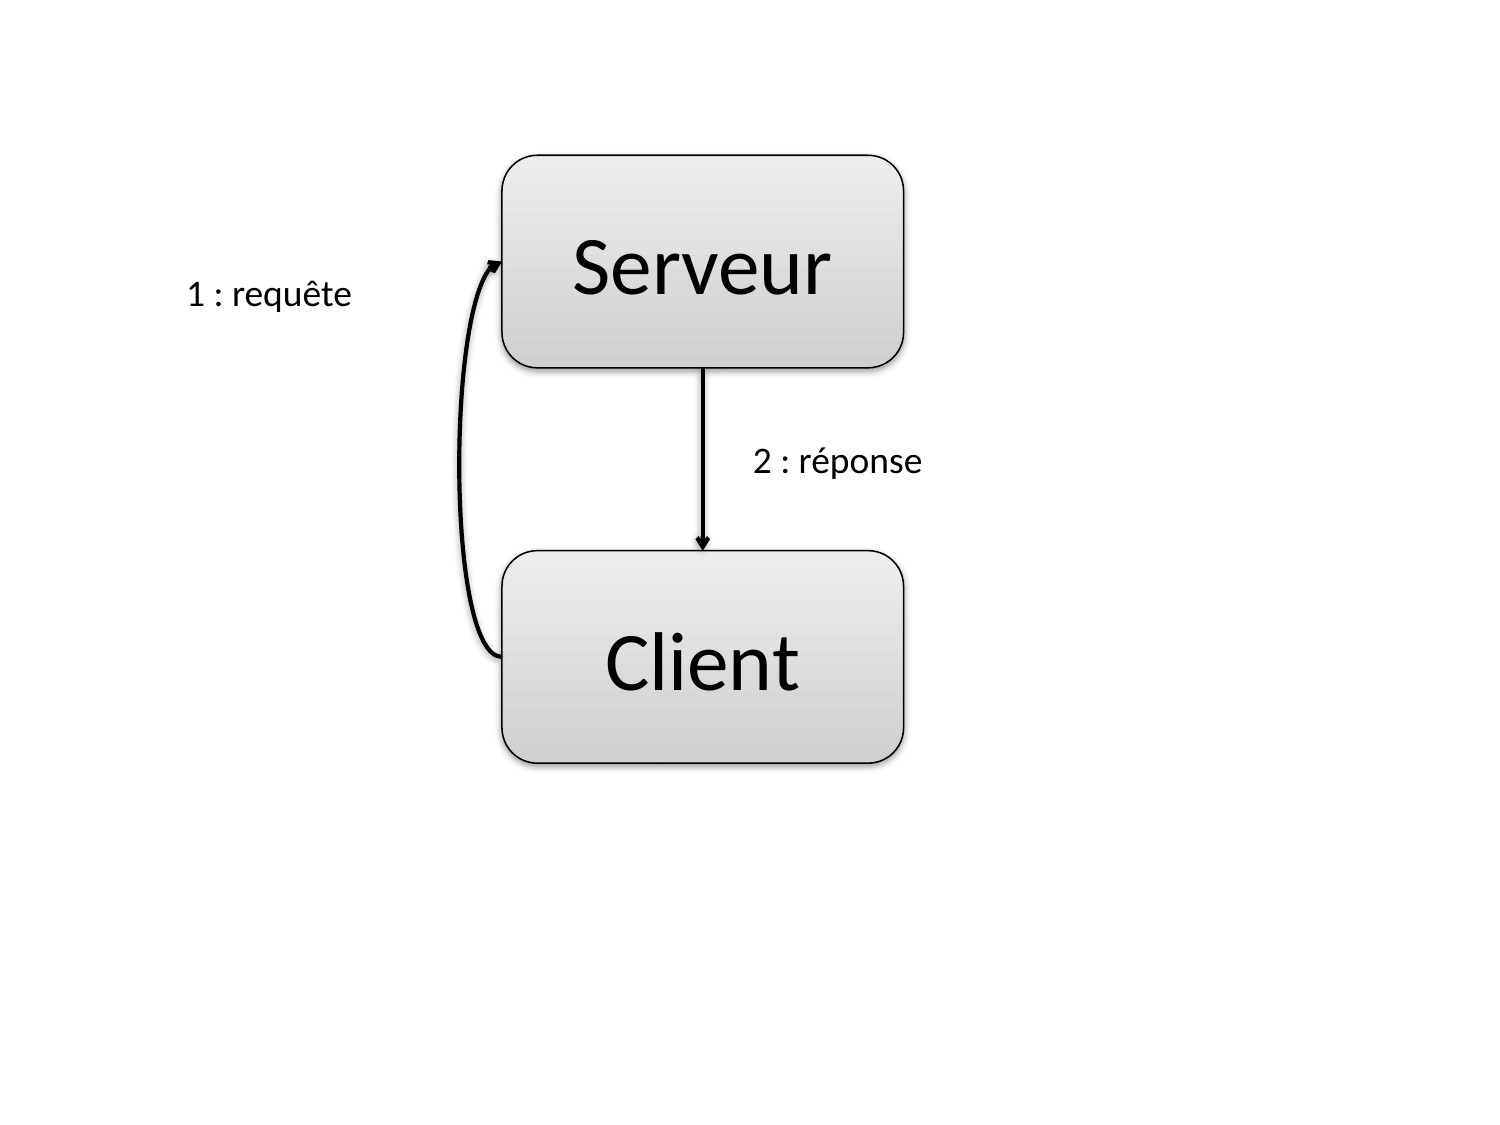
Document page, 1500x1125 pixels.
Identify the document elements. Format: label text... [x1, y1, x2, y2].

text_box Client [501, 549, 905, 764]
text_box 2 : réponse [738, 428, 975, 489]
text_box 1 : requête [171, 261, 408, 322]
text_box Serveur [501, 154, 905, 369]
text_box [501, 261, 505, 658]
